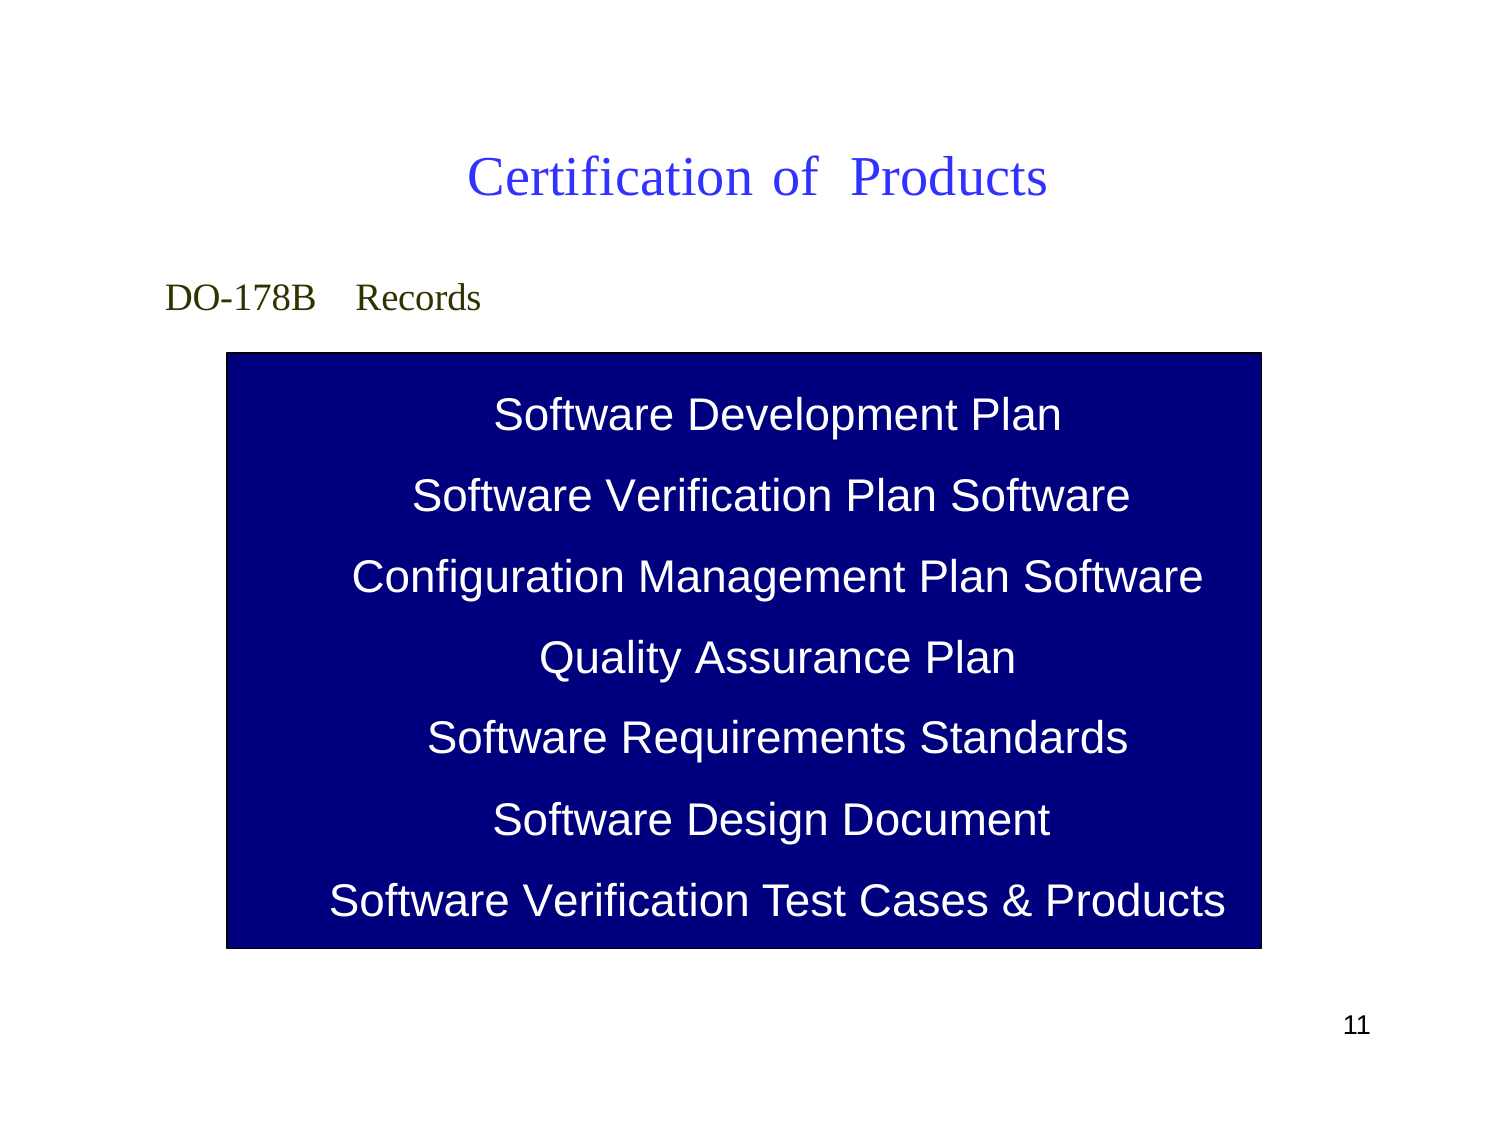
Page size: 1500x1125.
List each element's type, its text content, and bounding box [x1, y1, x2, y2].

text_box Records [353, 278, 514, 327]
text_box DO-178B [162, 278, 353, 327]
text_box Certification [465, 146, 765, 206]
text_box 11 [1341, 1012, 1379, 1042]
text_box Software Development Plan Software Verification Plan Software Configuration Management Plan Software Quality Assurance Plan Software Requirements Standards Software Design Document Software Verification Test Cases & Products [227, 352, 1262, 949]
text_box Products [848, 146, 1119, 206]
text_box of [770, 146, 843, 206]
